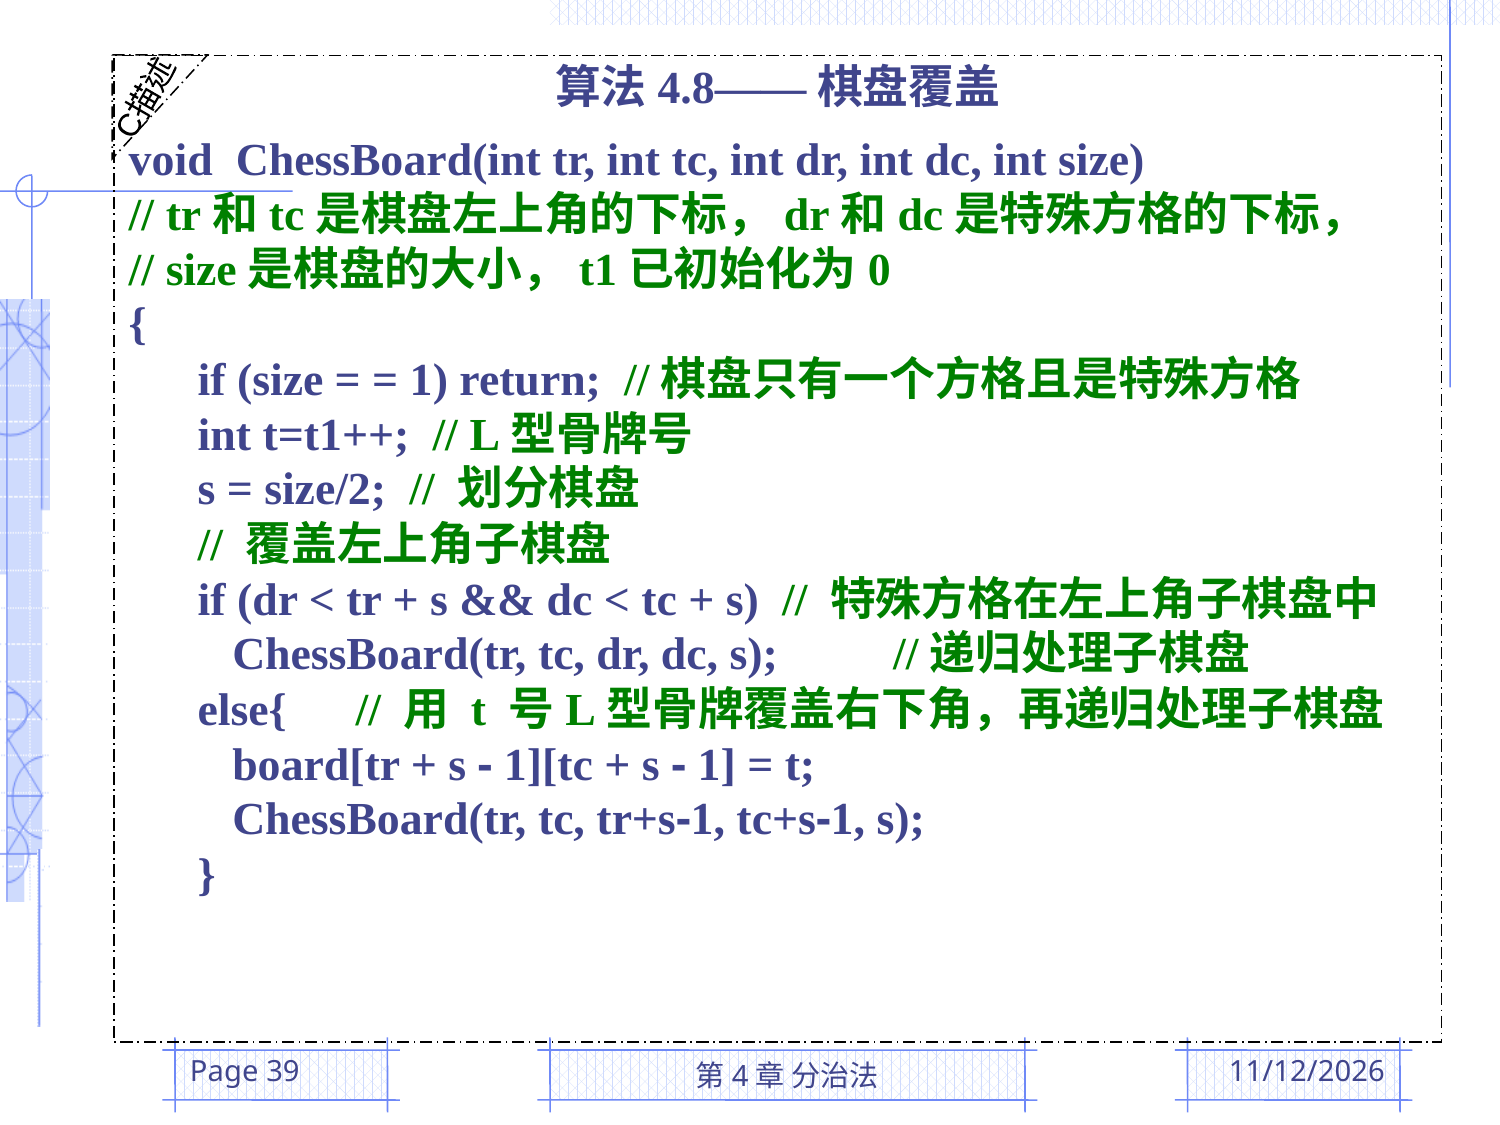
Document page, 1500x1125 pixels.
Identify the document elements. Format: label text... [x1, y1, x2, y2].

slide_number Page 39 [174, 1050, 488, 1101]
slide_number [1087, 1050, 1401, 1101]
footer 第4章 分治法 [549, 1050, 1026, 1101]
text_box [111, 54, 1442, 1043]
picture [0, 299, 50, 1027]
